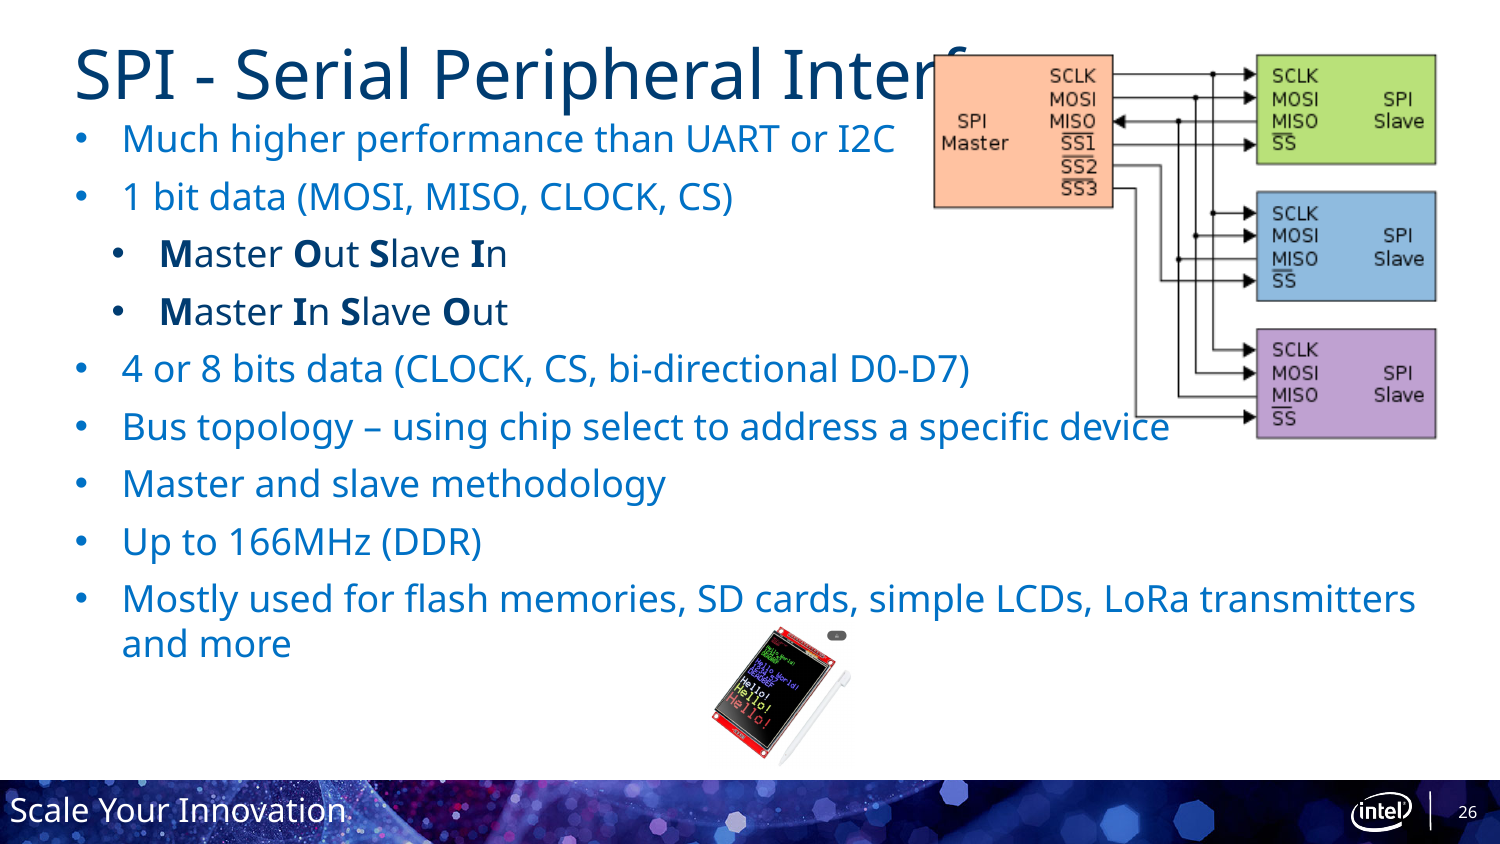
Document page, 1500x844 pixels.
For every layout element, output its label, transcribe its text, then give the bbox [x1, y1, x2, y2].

list Much higher performance than UART or I2C 1 bit data (MOSI, MISO, CLOCK, CS) Master Out Slave In Master In Slave Out 4 or 8 bits data (CLOCK, CS, bi-directional D0-D7) Bus topology – using chip select to address a specific device Master and slave methodology Up to 166MHz (DDR) Mostly used for flash memories, SD cards, simple LCDs, LoRa transmitters and more [74, 115, 1425, 760]
picture [915, 36, 1463, 472]
title SPI - Serial Peripheral Interface [74, 50, 910, 115]
picture [707, 622, 855, 769]
slide_number 26 [1127, 791, 1478, 837]
picture [0, 780, 1500, 844]
